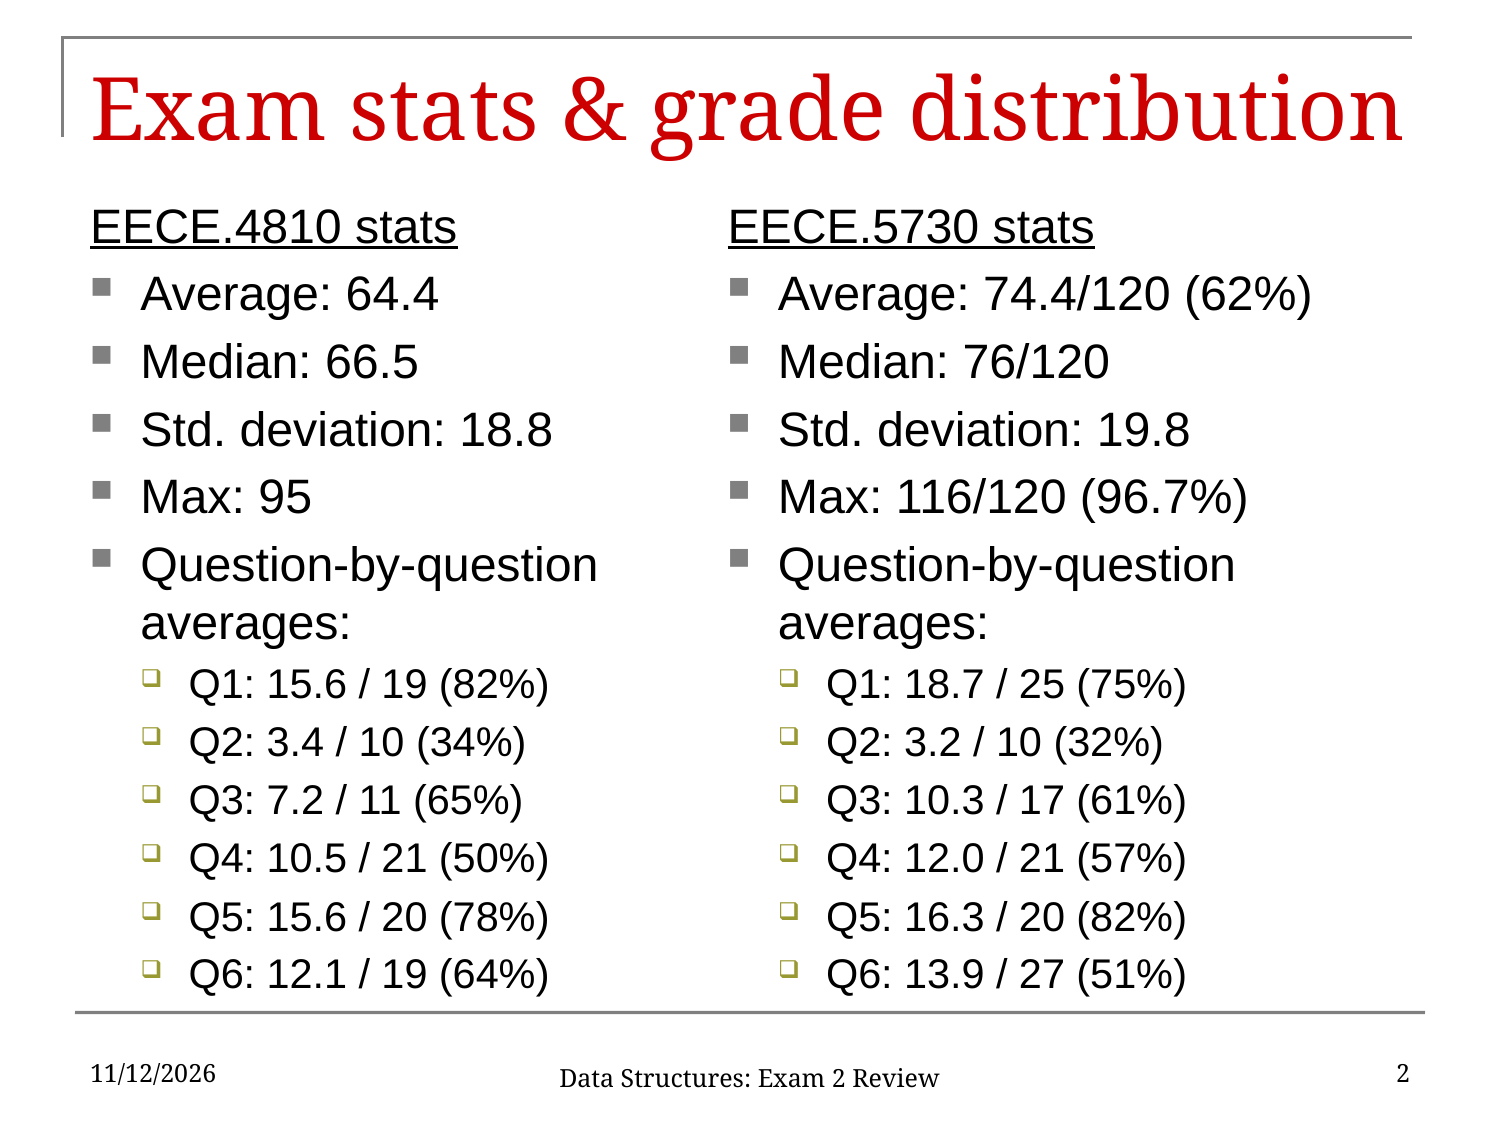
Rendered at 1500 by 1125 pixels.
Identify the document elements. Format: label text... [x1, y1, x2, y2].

list EECE.5730 stats Average: 74.4/120 (62%) Median: 76/120 Std. deviation: 19.8 Max: 116/120 (96.7%) Question-by-question averages: Q1: 18.7 / 25 (75%) Q2: 3.2 / 10 (32%) Q3: 10.3 / 17 (61%) Q4: 12.0 / 21 (57%) Q5: 16.3 / 20 (82%) Q6: 13.9 / 27 (51%) [712, 187, 1425, 1006]
title Exam stats & grade distribution [75, 45, 1425, 163]
footer Data Structures: Exam 2 Review [512, 1024, 988, 1101]
list EECE.4810 stats Average: 64.4 Median: 66.5 Std. deviation: 18.8 Max: 95 Question-by-question averages: Q1: 15.6 / 19 (82%) Q2: 3.4 / 10 (34%) Q3: 7.2 / 11 (65%) Q4: 10.5 / 21 (50%) Q5: 15.6 / 20 (78%) Q6: 12.1 / 19 (64%) [75, 187, 712, 1006]
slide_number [74, 1023, 426, 1100]
slide_number 2 [1074, 1023, 1426, 1100]
